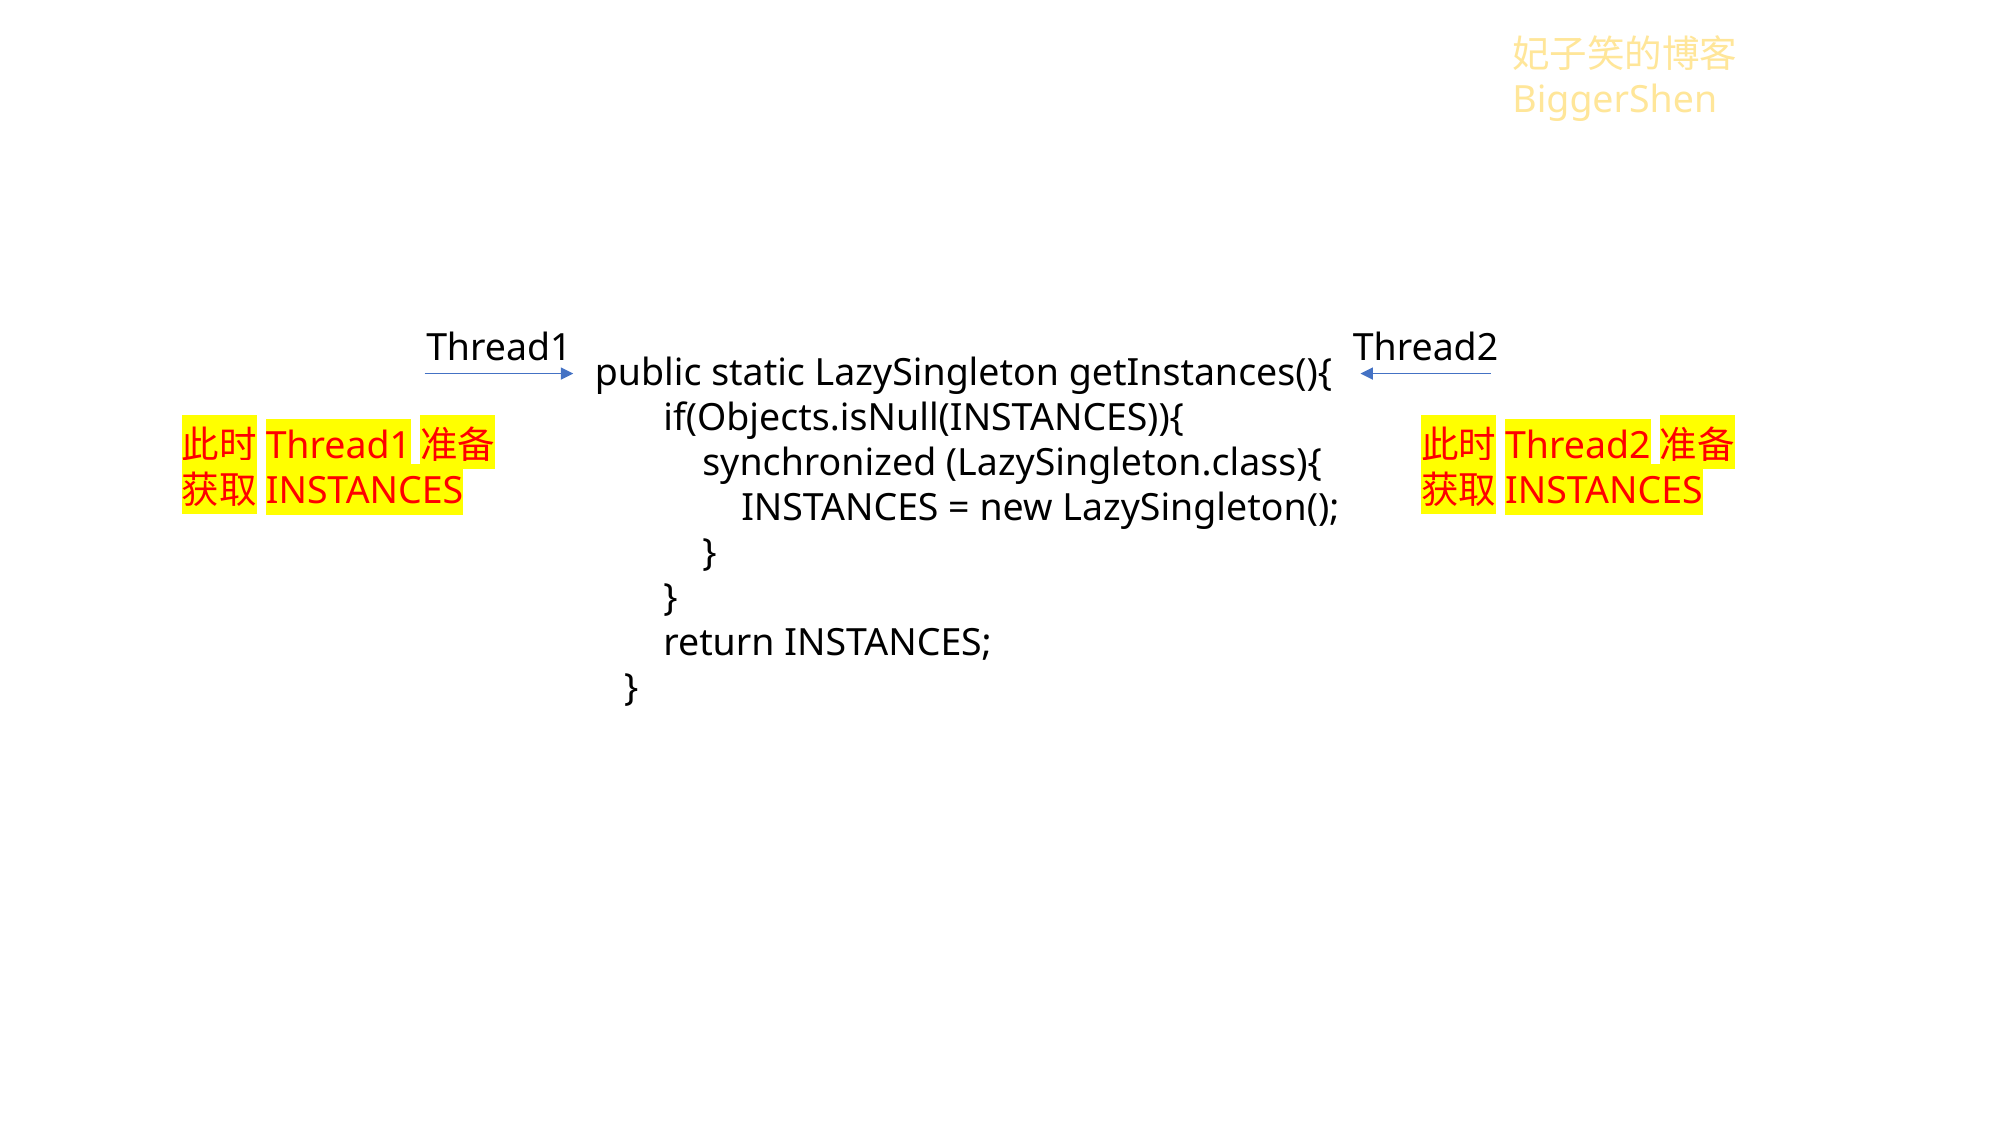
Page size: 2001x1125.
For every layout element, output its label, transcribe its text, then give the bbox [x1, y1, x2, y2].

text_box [417, 315, 581, 377]
text_box 此时Thread2准备获取INSTANCES [1406, 413, 1758, 519]
text_box 此时Thread1准备获取INSTANCES [167, 413, 519, 519]
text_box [1343, 315, 1508, 377]
text_box public static LazySingleton getInstances(){ if(Objects.isNull(INSTANCES)){ synchronized (LazySingleton.class){ INSTANCES = new LazySingleton(); } } return INSTANCES; } [570, 340, 1355, 716]
